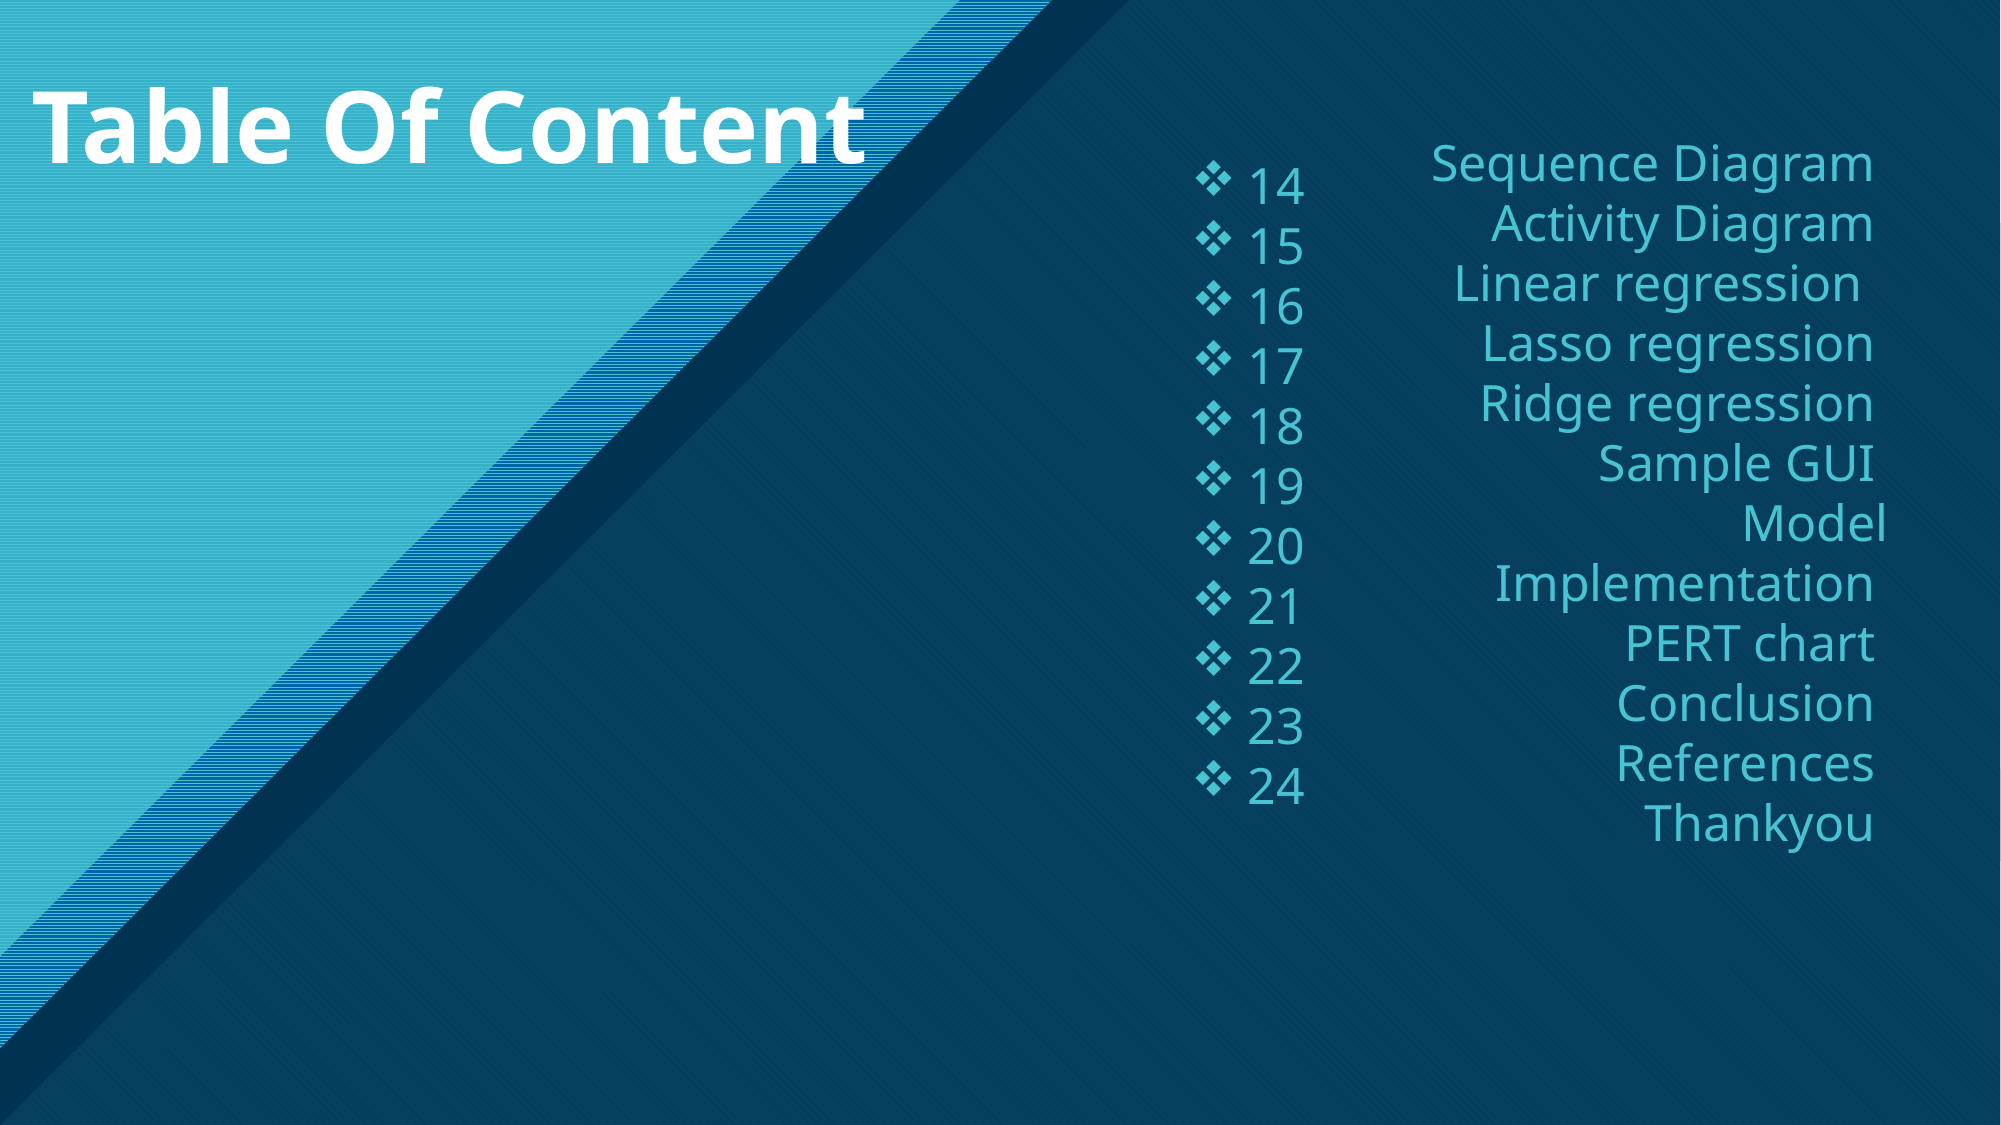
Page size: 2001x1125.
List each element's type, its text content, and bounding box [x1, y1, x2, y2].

title Table Of Content [16, 29, 1092, 234]
text_box 14 15 16 17 18 19 20 21 22 23 24 [1176, 29, 1342, 1060]
text_box Sequence Diagram Activity Diagram Linear regression Lasso regression Ridge regression Sample GUI Model Implementation PERT chart Conclusion References Thankyou [1342, 29, 1904, 1060]
